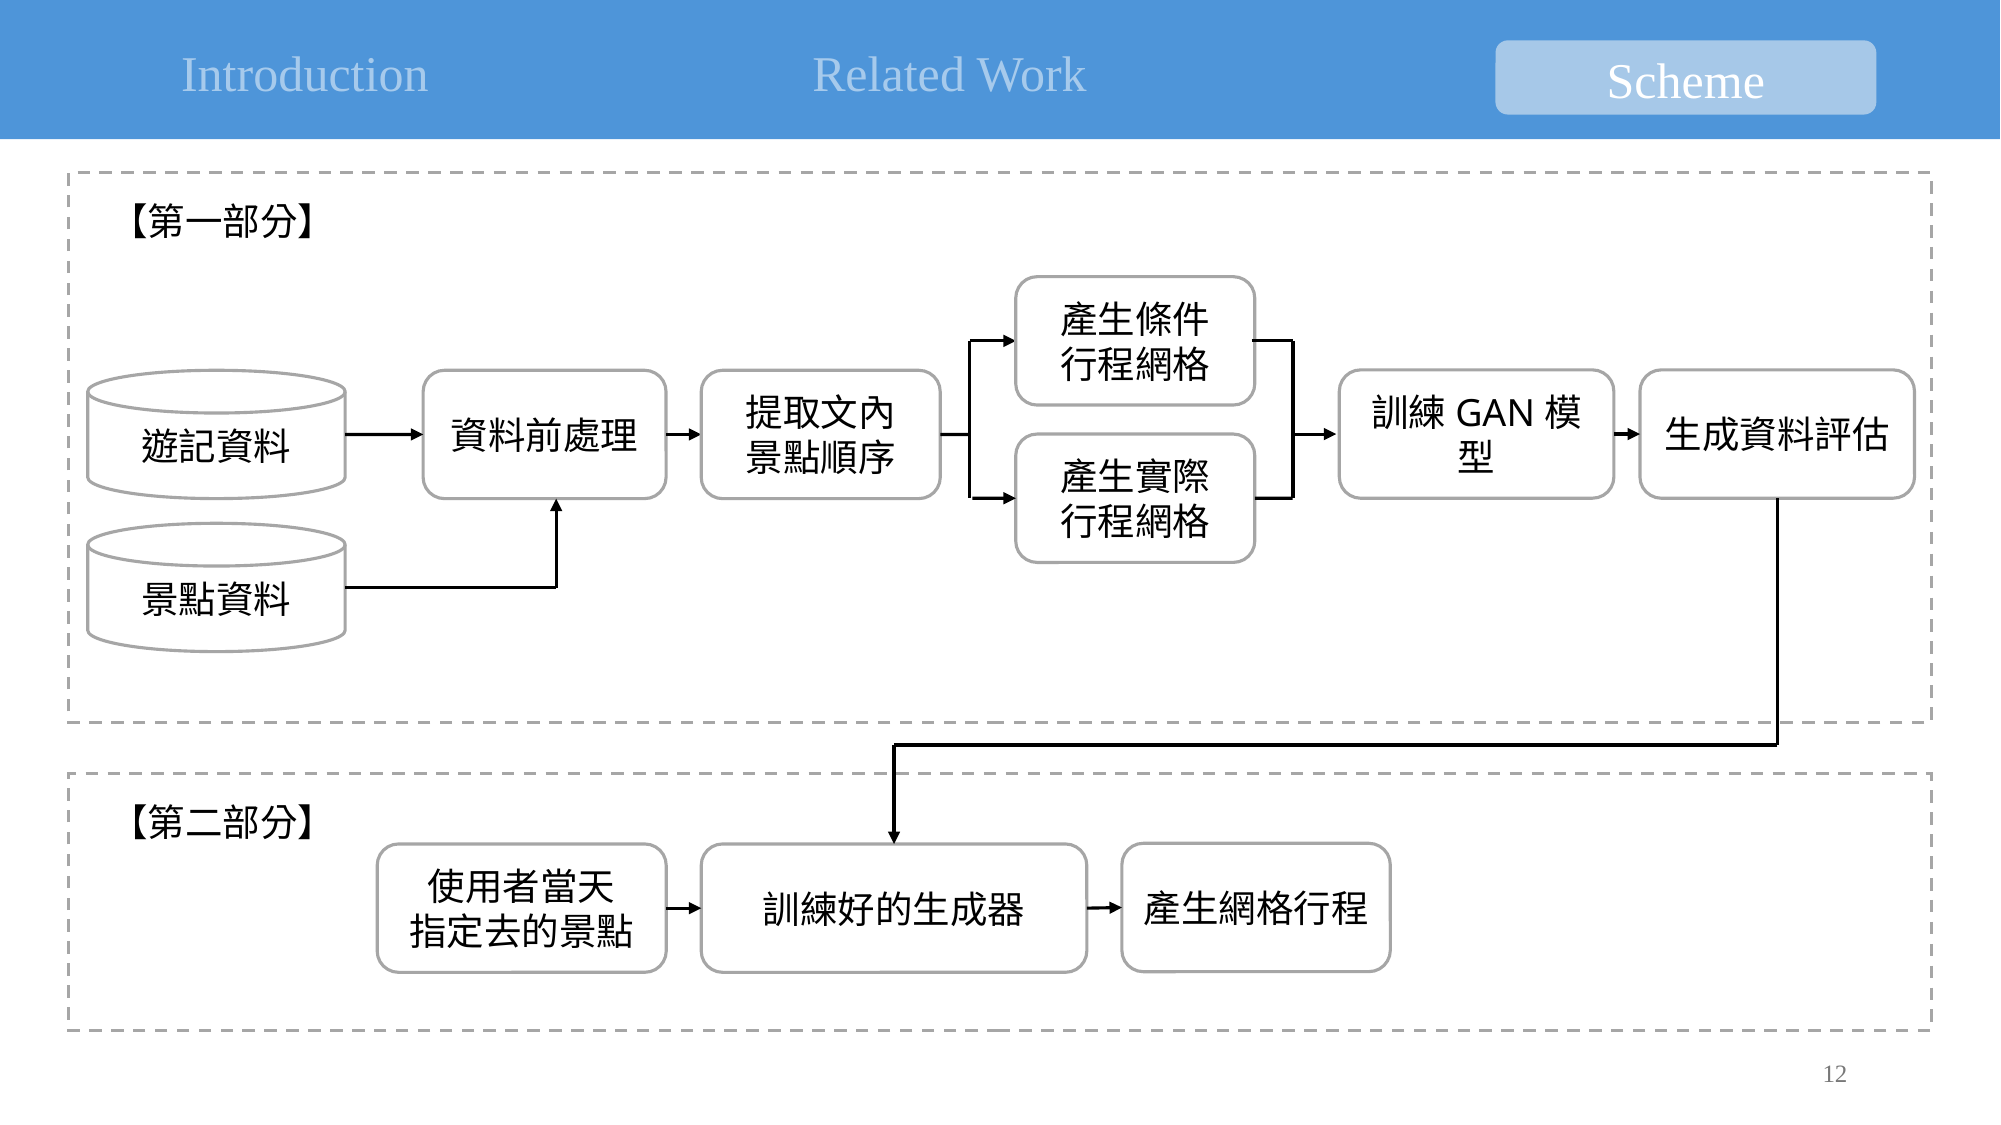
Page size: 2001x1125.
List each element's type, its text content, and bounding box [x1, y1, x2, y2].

text_box Introduction [98, 33, 512, 109]
text_box [0, 0, 2000, 141]
text_box Scheme [1479, 41, 1893, 116]
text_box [68, 172, 1932, 1031]
slide_number 11 [1412, 1042, 1863, 1103]
text_box Related Work [742, 33, 1157, 109]
